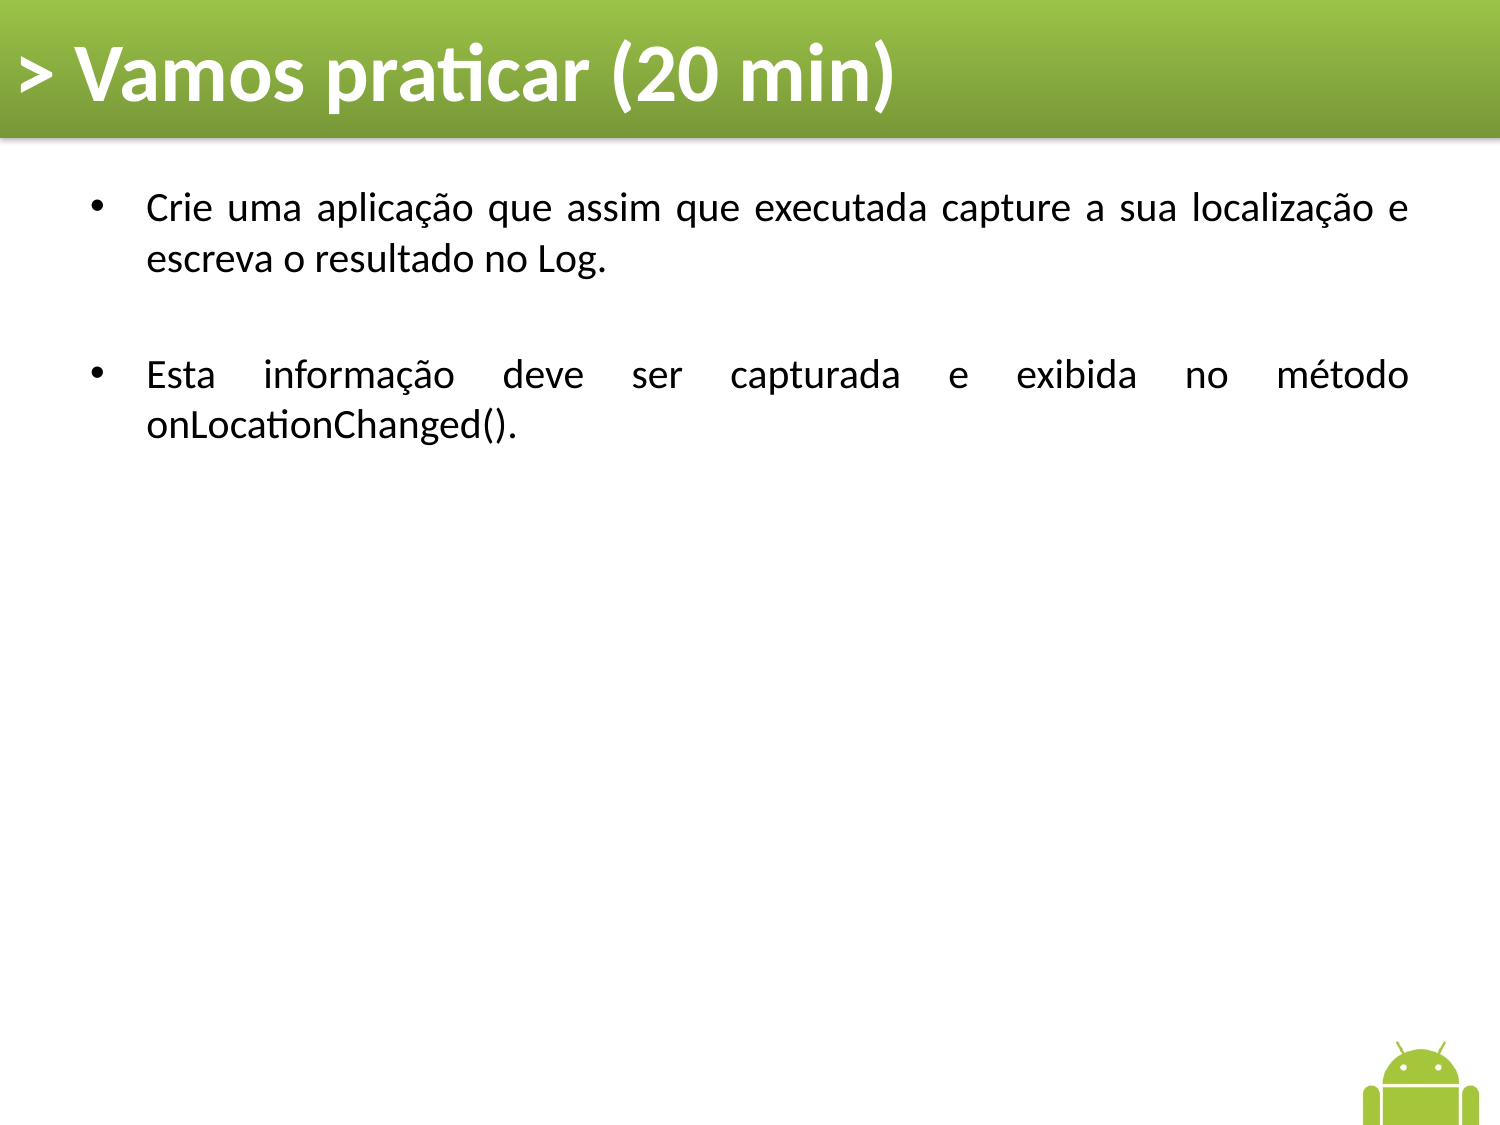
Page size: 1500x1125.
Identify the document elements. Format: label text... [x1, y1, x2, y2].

picture [1304, 1022, 1500, 1125]
text_box > Vamos praticar (20 min) [0, 0, 1500, 138]
list Crie uma aplicação que assim que executada capture a sua localização e escreva o resultado no Log. Esta informação deve ser capturada e exibida no método onLocationChanged(). [75, 172, 1425, 1110]
